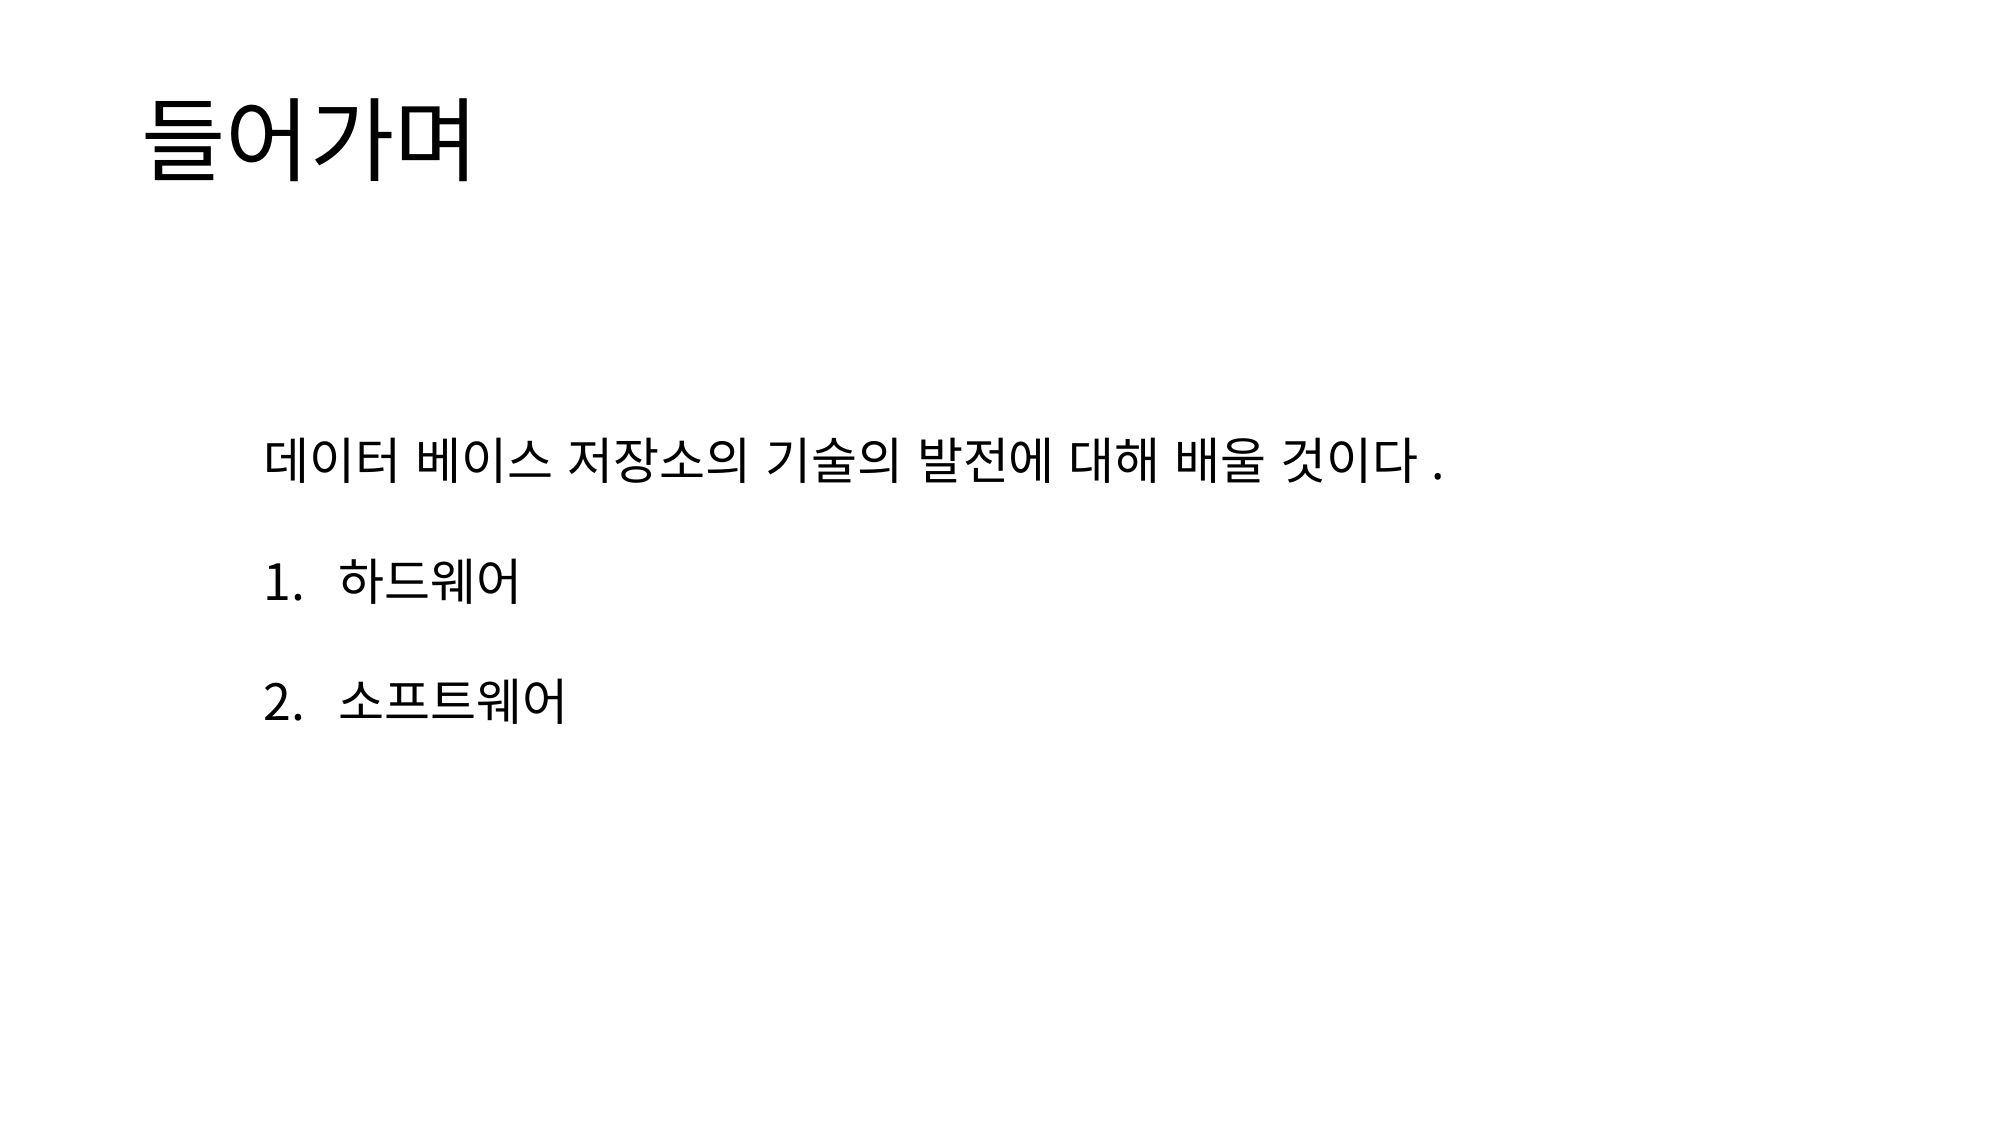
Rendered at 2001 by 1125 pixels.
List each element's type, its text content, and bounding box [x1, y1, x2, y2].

title 들어가며 [126, 36, 1852, 254]
text_box 데이터 베이스 저장소의 기술의 발전에 대해 배울 것이다. 하드웨어 소프트웨어 [248, 422, 1730, 738]
